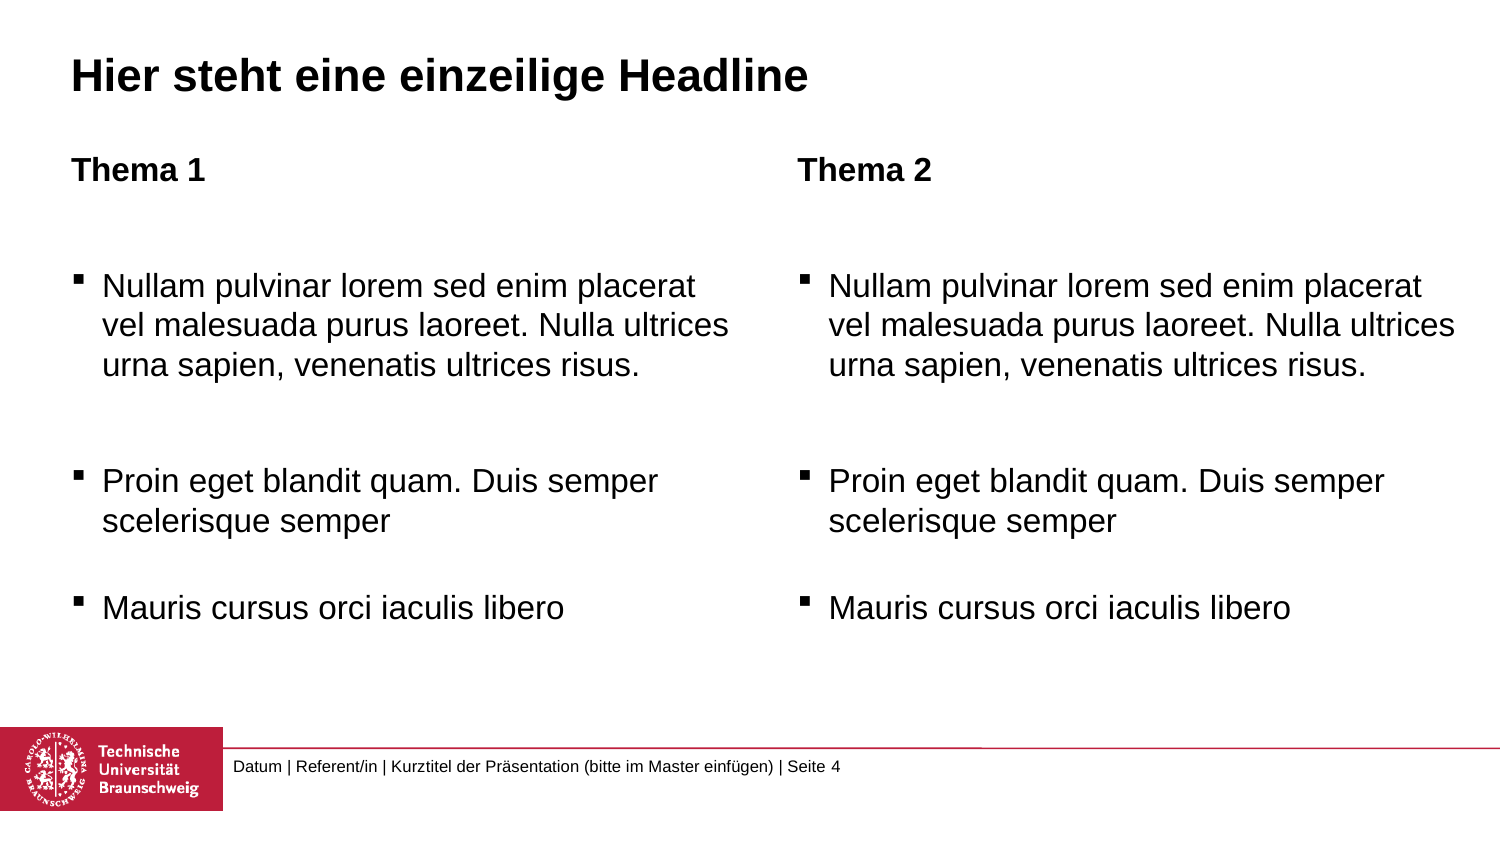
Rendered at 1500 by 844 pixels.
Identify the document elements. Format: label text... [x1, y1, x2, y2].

list Thema 2 Nullam pulvinar lorem sed enim placerat vel malesuada purus laoreet. Nulla ultrices urna sapien, venenatis ultrices risus. Proin eget blandit quam. Duis semper scelerisque semper Mauris cursus orci iaculis libero [796, 147, 1459, 709]
list Thema 1 Nullam pulvinar lorem sed enim placerat vel malesuada purus laoreet. Nulla ultrices urna sapien, venenatis ultrices risus. Proin eget blandit quam. Duis semper scelerisque semper Mauris cursus orci iaculis libero [70, 147, 733, 709]
title Hier steht eine einzeilige Headline [70, 13, 1445, 102]
picture [0, 727, 223, 811]
